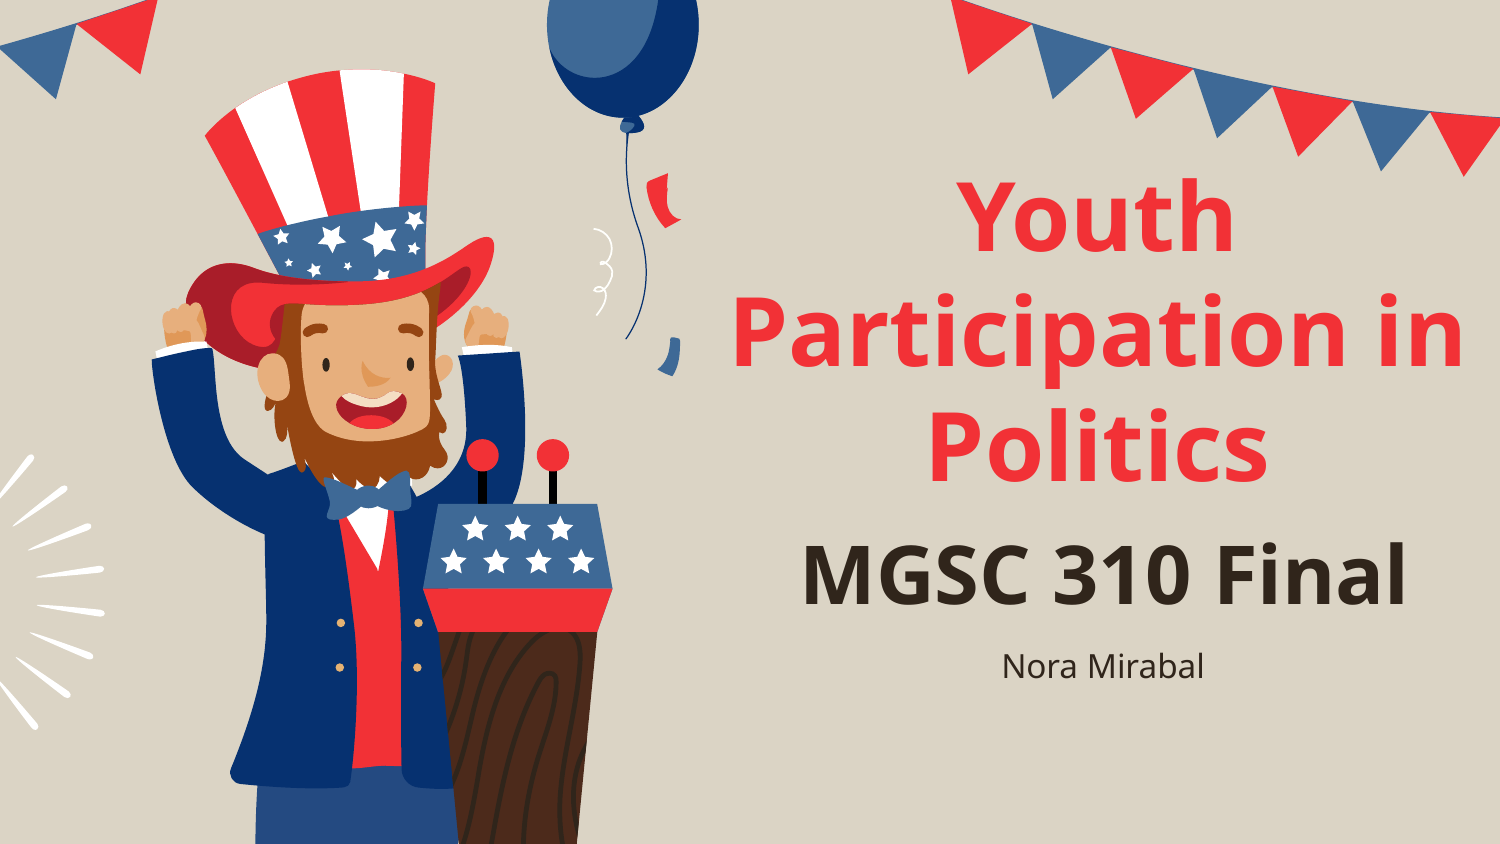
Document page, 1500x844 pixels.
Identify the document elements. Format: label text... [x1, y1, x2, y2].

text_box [151, 69, 539, 844]
title Youth Participation in Politics [711, 134, 1484, 523]
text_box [546, 0, 700, 340]
subtitle Nora Mirabal [787, 629, 1419, 701]
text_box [422, 438, 613, 844]
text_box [571, 173, 687, 378]
title MGSC 310 Final [789, 523, 1421, 705]
